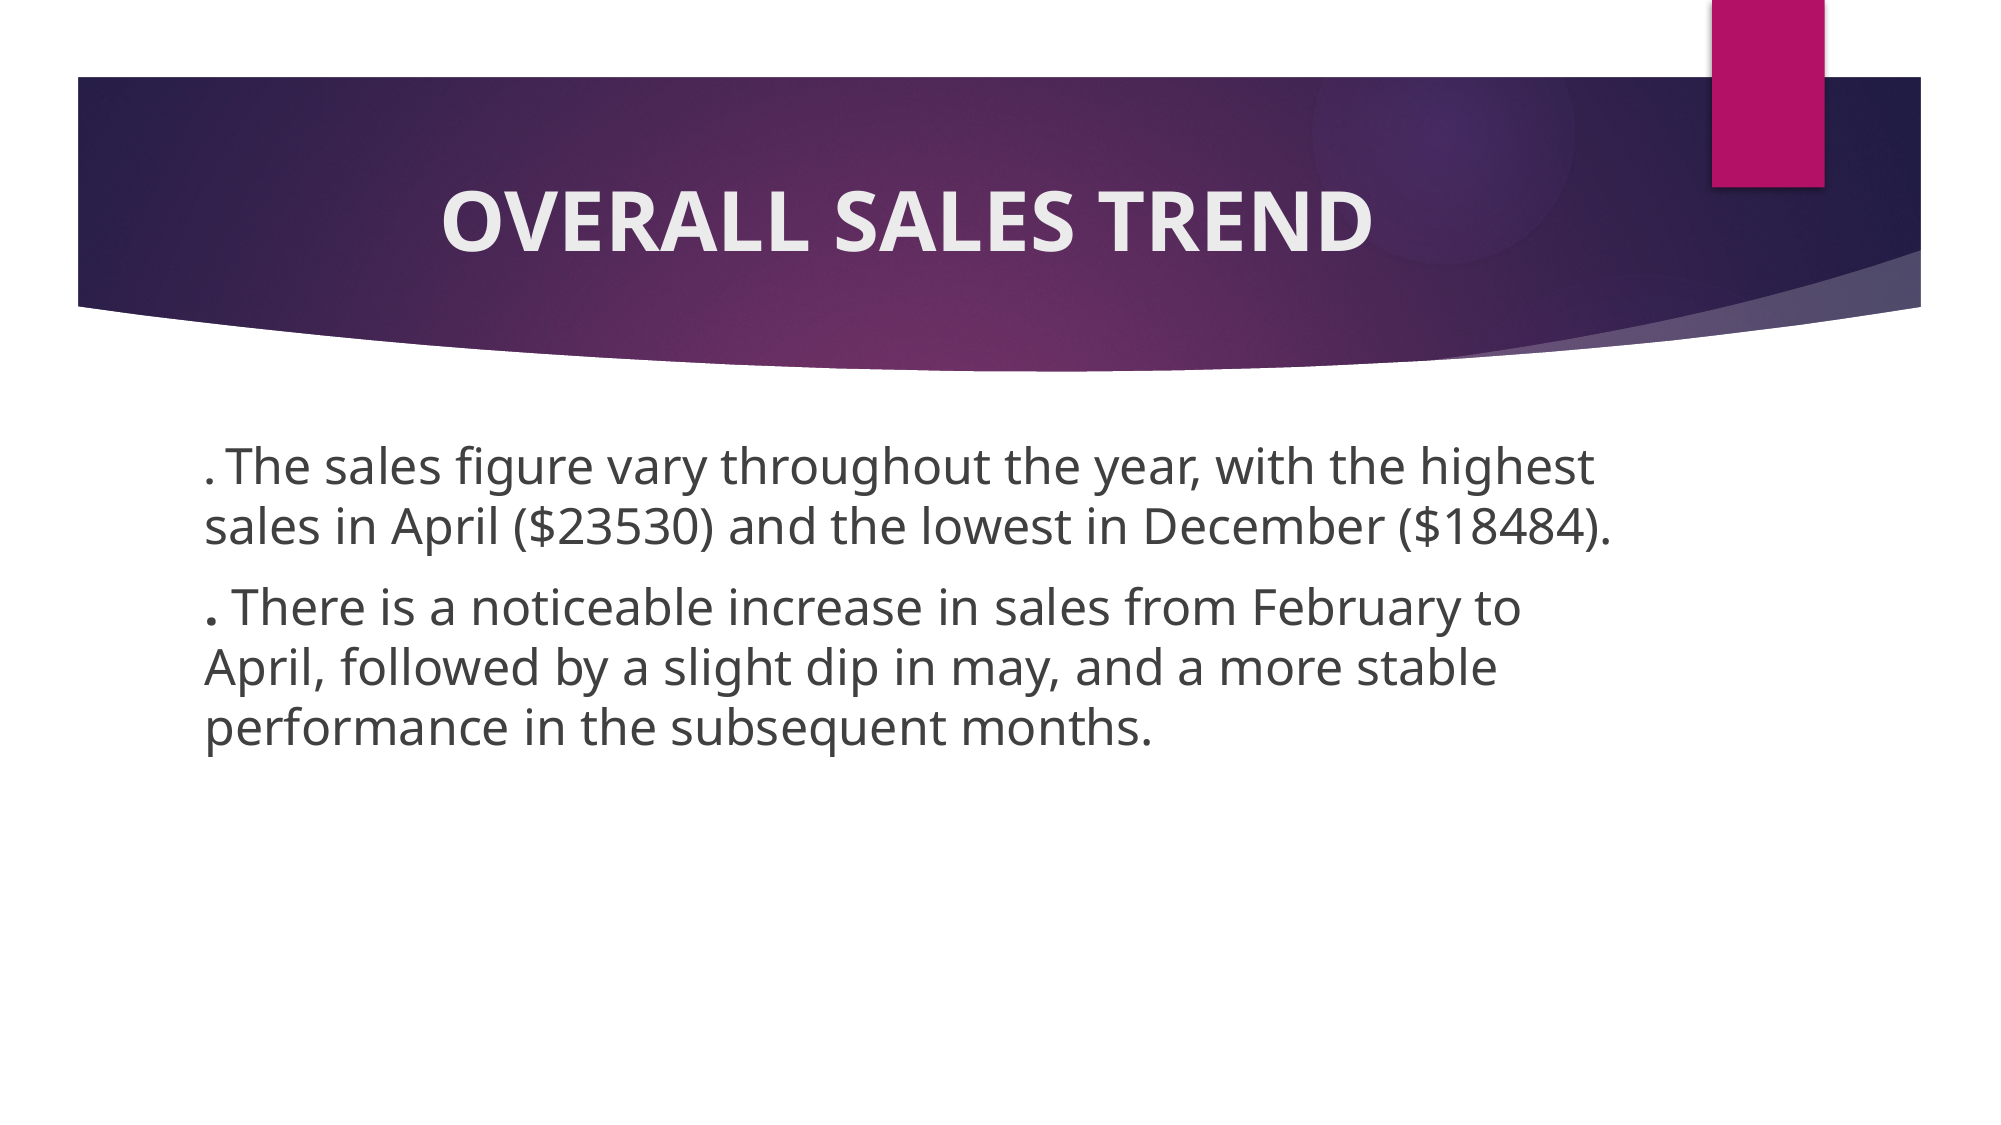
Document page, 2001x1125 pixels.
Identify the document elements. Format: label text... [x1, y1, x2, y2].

title OVERALL SALES TREND [189, 159, 1627, 276]
list . The sales figure vary throughout the year, with the highest sales in April ($23530) and the lowest in December ($18484). . There is a noticeable increase in sales from February to April, followed by a slight dip in may, and a more stable performance in the subsequent months. [189, 427, 1638, 988]
